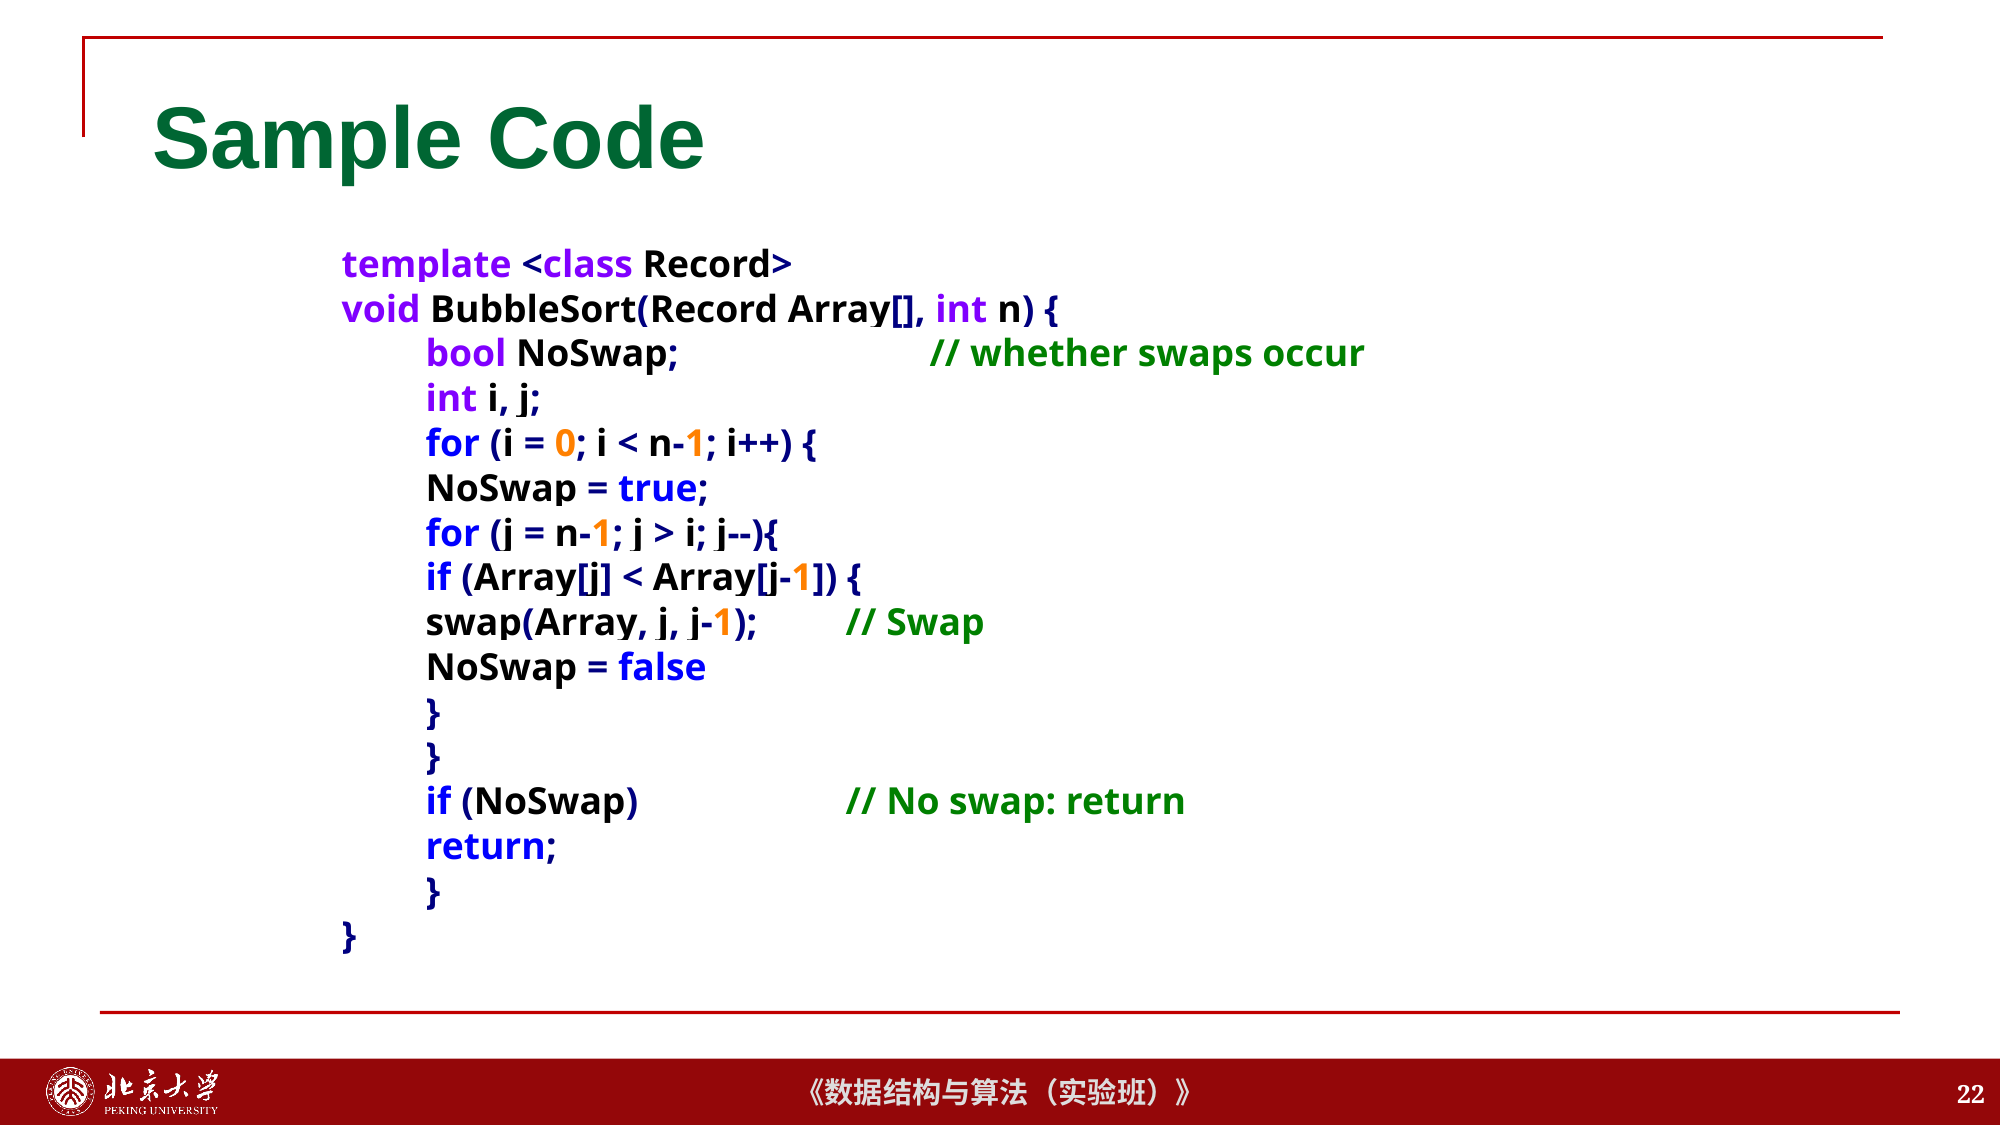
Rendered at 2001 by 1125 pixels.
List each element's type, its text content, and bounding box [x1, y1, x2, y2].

title Sample Code [137, 59, 1863, 209]
list template <class Record> void BubbleSort(Record Array[], int n) { bool NoSwap; // whether swaps occur int i, j; for (i = 0; i < n-1; i++) { NoSwap = true; for (j = n-1; j > i; j--){ if (Array[j] < Array[j-1]) { swap(Array, j, j-1); // Swap NoSwap = false } } if (NoSwap) // No swap: return return; } } [326, 232, 1544, 976]
picture [46, 1067, 218, 1116]
slide_number 22 [1550, 1065, 2000, 1125]
